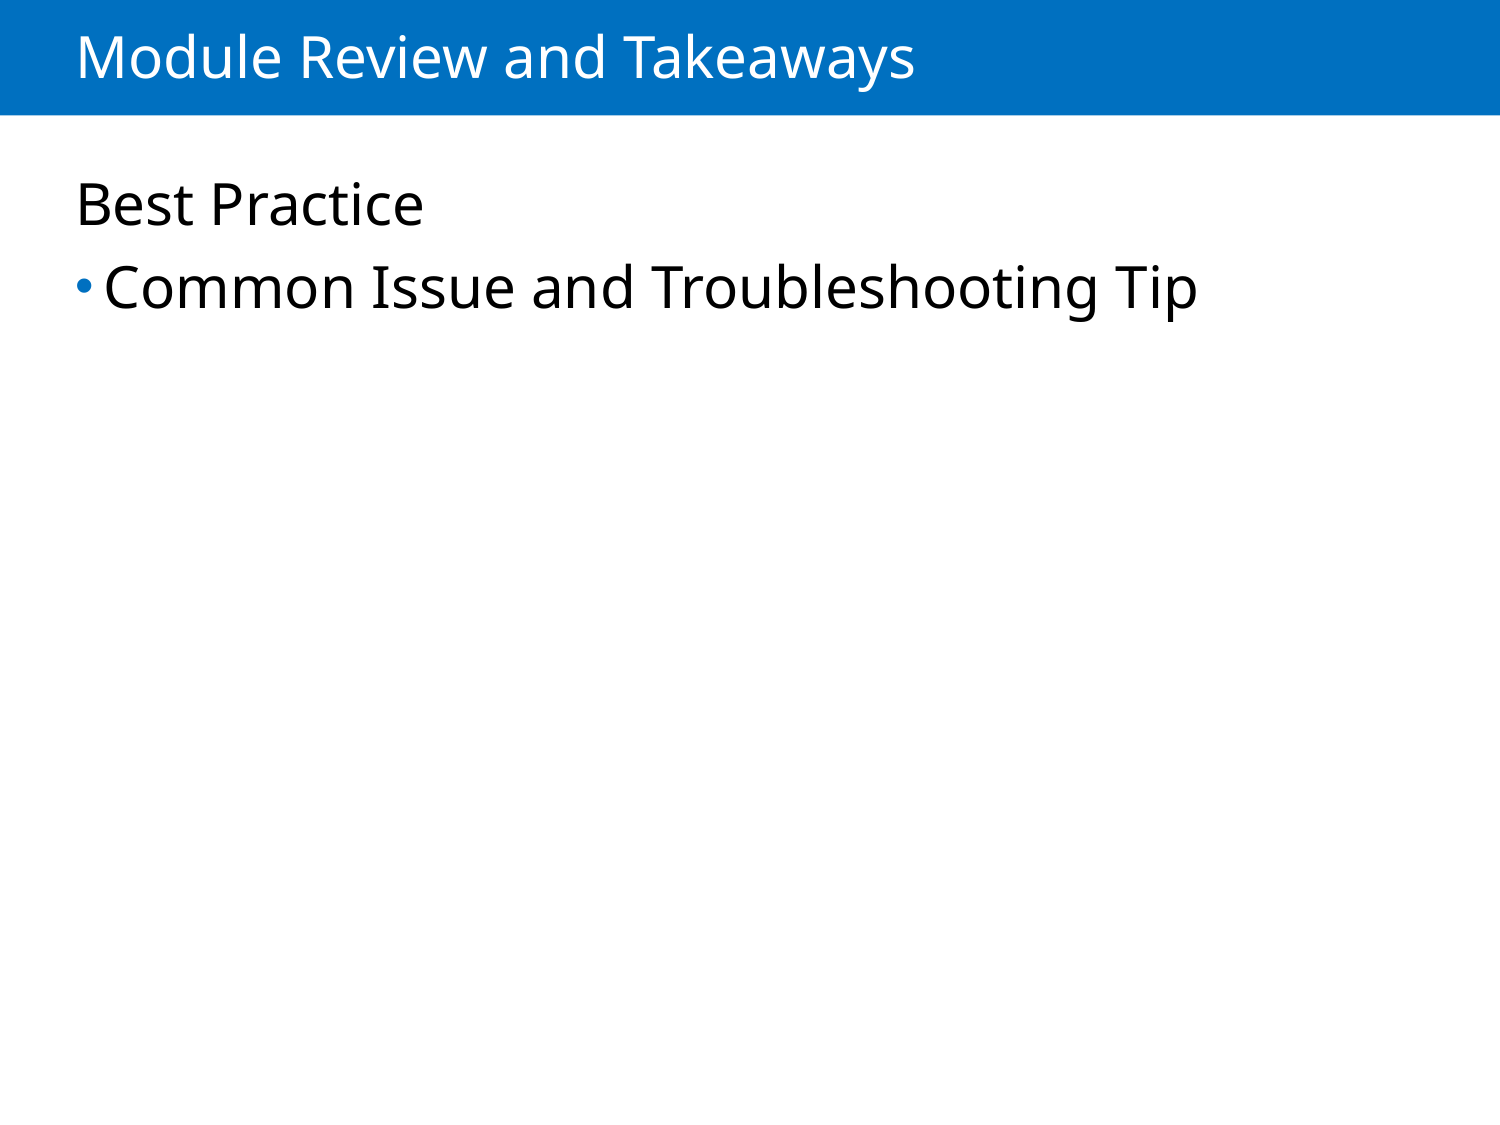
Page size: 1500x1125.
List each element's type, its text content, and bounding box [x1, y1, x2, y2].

title Module Review and Takeaways [75, 0, 1351, 122]
list Best Practice Common Issue and Troubleshooting Tip [74, 167, 1408, 1013]
